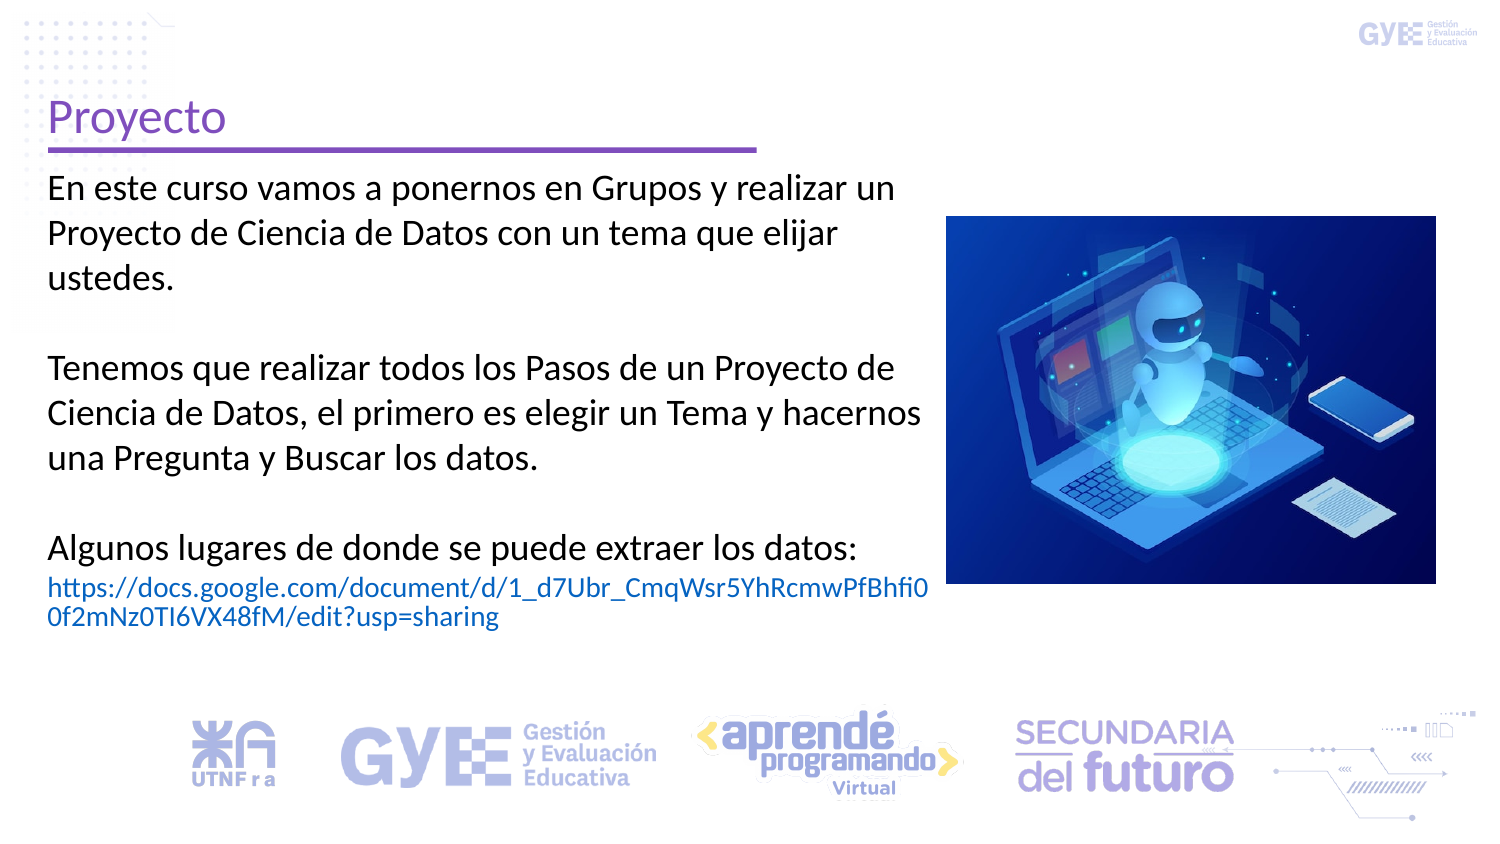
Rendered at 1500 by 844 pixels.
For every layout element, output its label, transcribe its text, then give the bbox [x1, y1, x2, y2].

picture [945, 215, 1436, 584]
text_box [180, 147, 757, 153]
text_box En este curso vamos a ponernos en Grupos y realizar un Proyecto de Ciencia de Datos con un tema que elijar ustedes. Tenemos que realizar todos los Pasos de un Proyecto de Ciencia de Datos, el primero es elegir un Tema y hacernos una Pregunta y Buscar los datos. Algunos lugares de donde se puede extraer los datos: https://docs.google.com/document/d/1_d7Ubr_CmqWsr5YhRcmwPfBhfi00f2mNz0TI6VX48fM/edit?usp=sharing [36, 157, 947, 697]
text_box Proyecto [180, 78, 1500, 151]
picture [1358, 19, 1478, 46]
picture [341, 721, 656, 789]
picture [186, 712, 283, 798]
picture [11, 11, 175, 334]
picture [997, 700, 1485, 835]
picture [688, 700, 965, 804]
